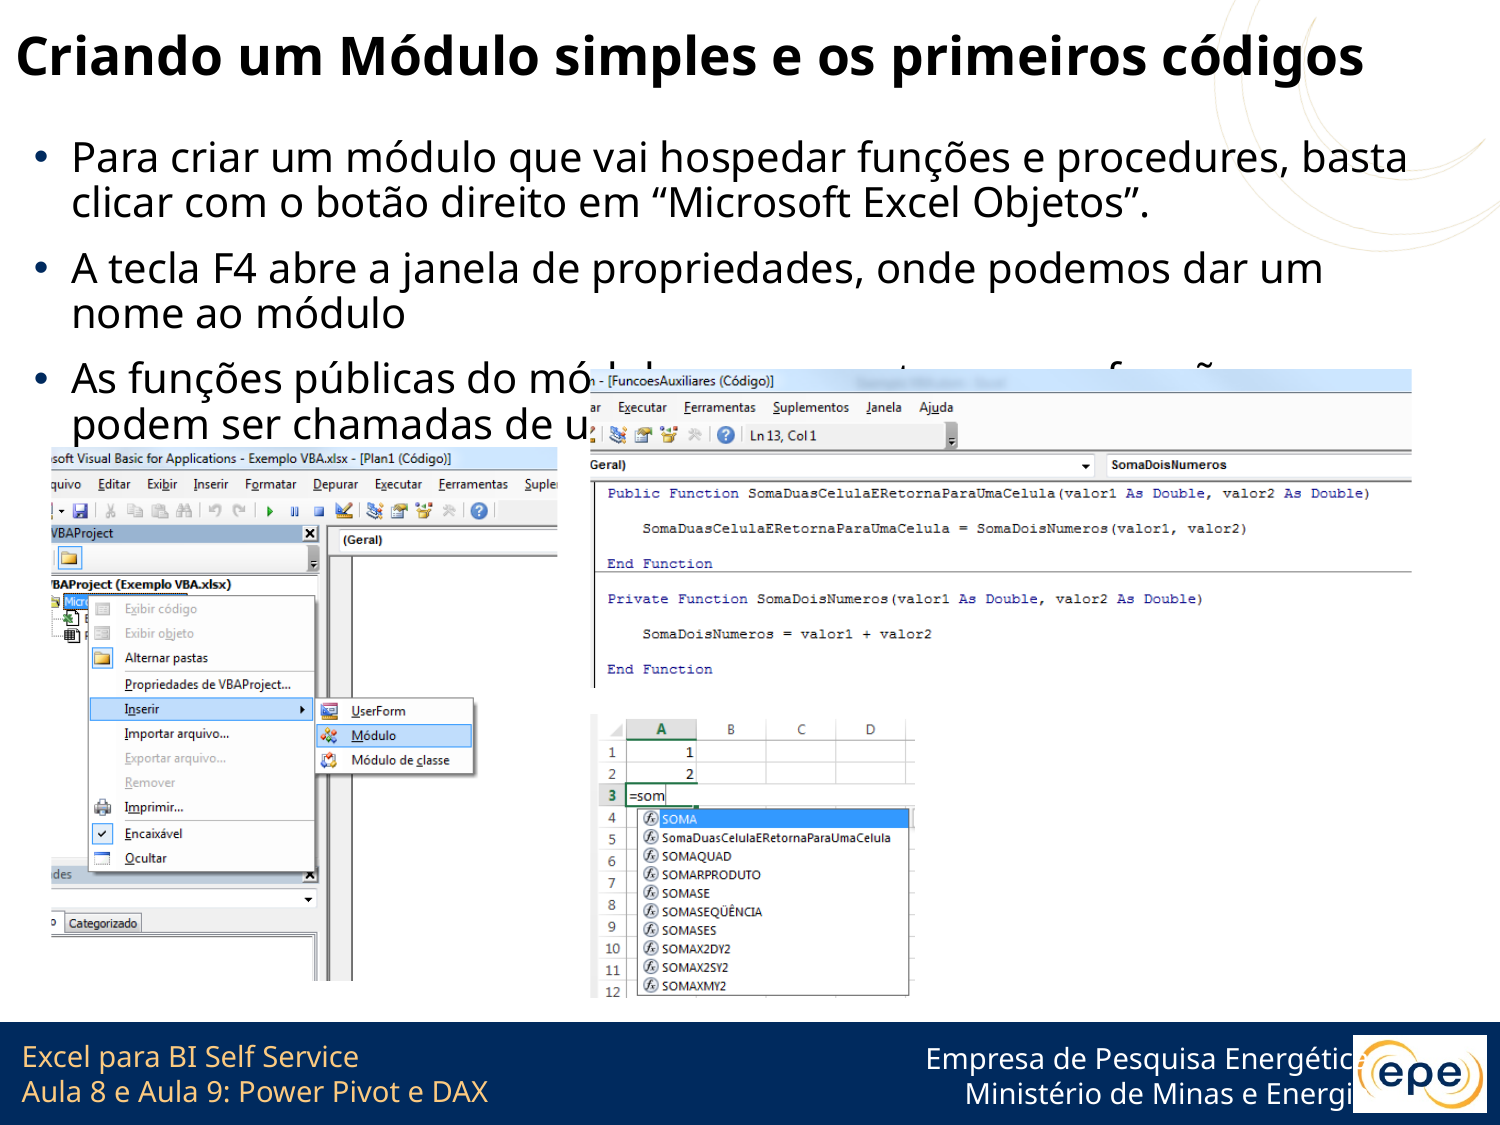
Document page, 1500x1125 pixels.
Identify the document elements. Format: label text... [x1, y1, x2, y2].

title Criando um Módulo simples e os primeiros códigos [0, 3, 1459, 113]
picture [590, 369, 1412, 688]
list Para criar um módulo que vai hospedar funções e procedures, basta clicar com o botão direito em “Microsoft Excel Objetos”. A tecla F4 abre a janela de propriedades, onde podemos dar um nome ao módulo As funções públicas do módulo se comportam como funções que podem ser chamadas de uma célula. [18, 128, 1459, 964]
picture [590, 714, 915, 998]
picture [1353, 1035, 1487, 1113]
picture [51, 447, 558, 981]
